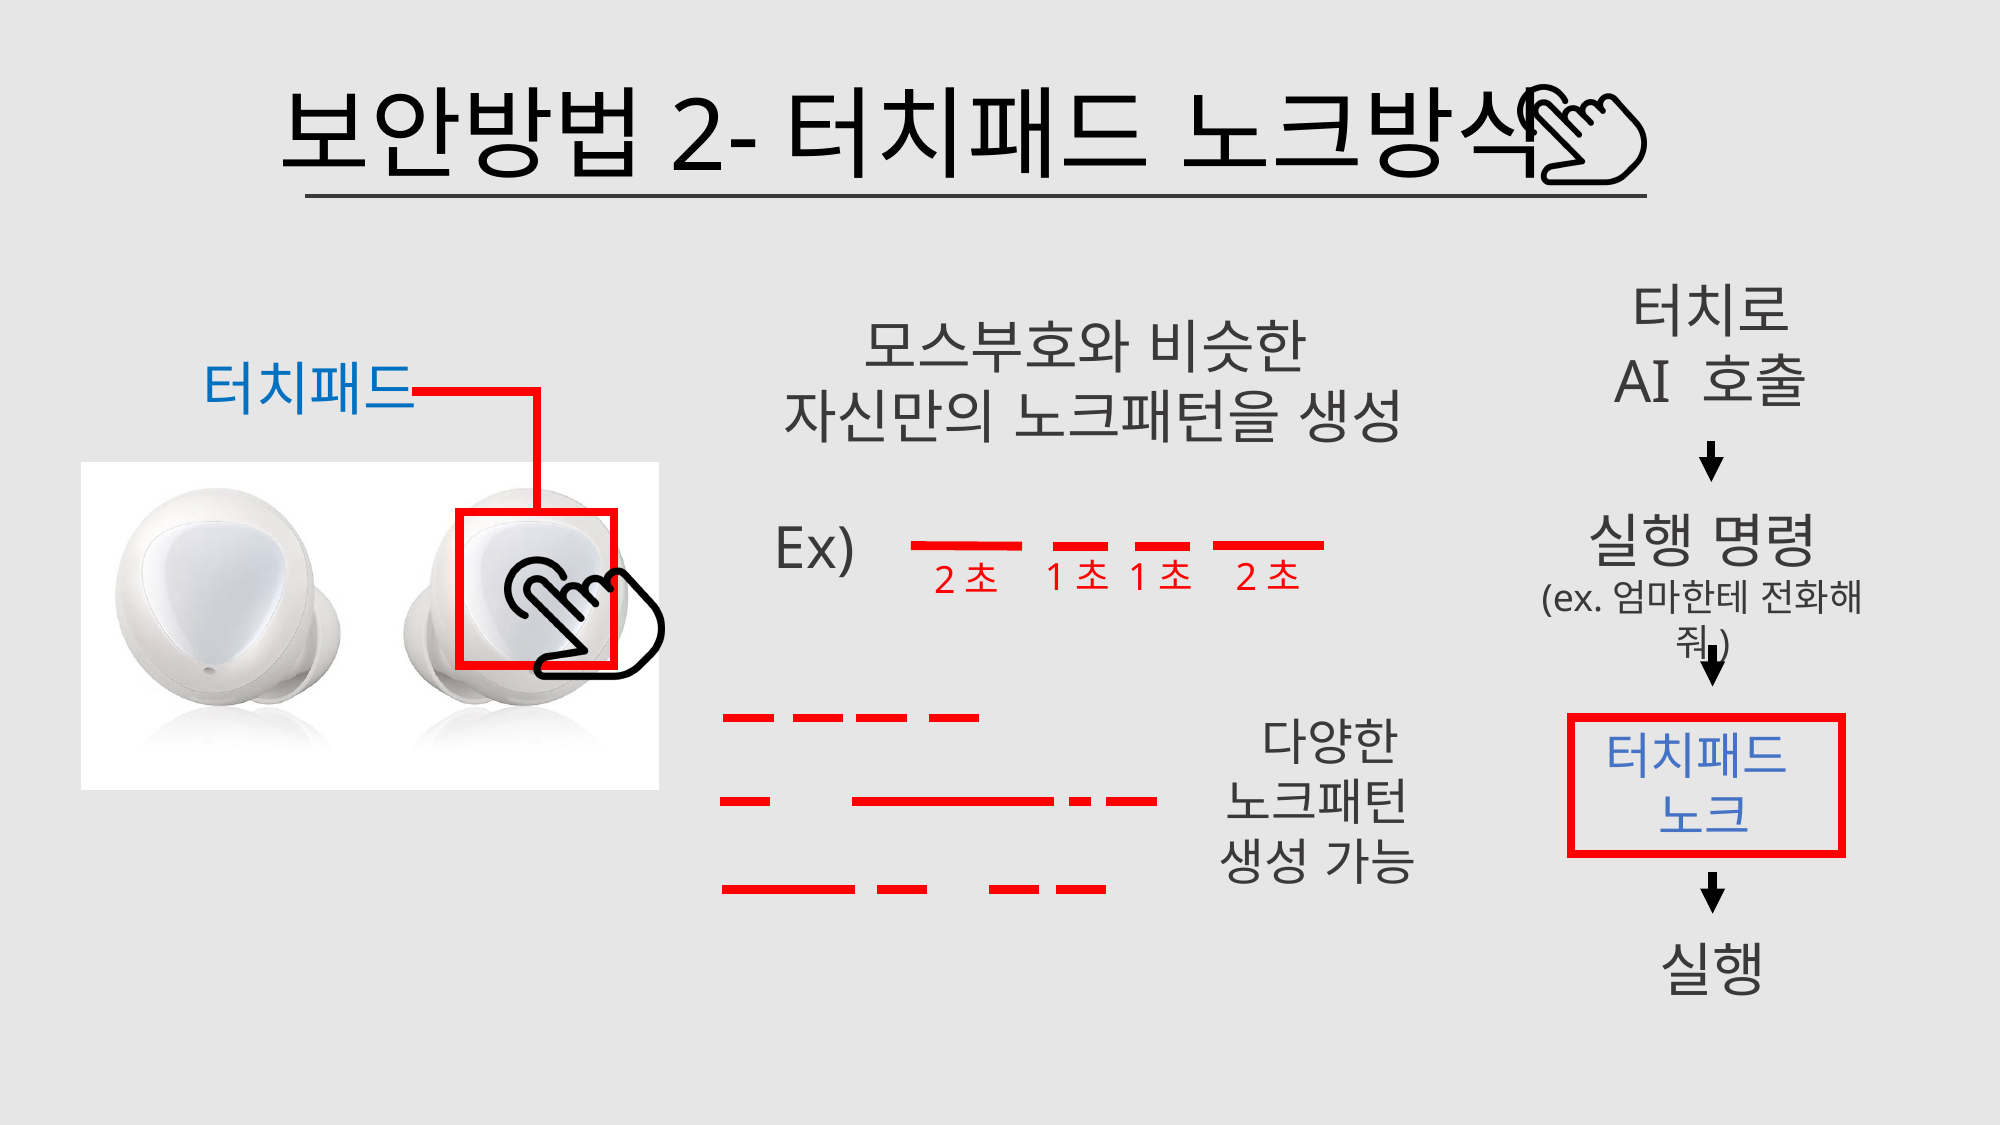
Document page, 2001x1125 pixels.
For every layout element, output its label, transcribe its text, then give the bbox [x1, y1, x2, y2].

text_box 실행 명령 (ex.엄마한테 전화해줘) [1505, 496, 1900, 672]
picture [1517, 69, 1647, 200]
text_box 다양한 노크패턴 생성 가능 [1179, 702, 1456, 898]
text_box 터치로 AI 호출 [1580, 267, 1842, 422]
picture [81, 462, 665, 790]
text_box 1초 [1130, 545, 1214, 606]
text_box 보안방법2-터치패드 노크방식 [263, 63, 1563, 198]
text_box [414, 388, 535, 515]
text_box 1초 [1025, 545, 1130, 606]
text_box 모스부호와 비슷한 자신만의 노크패턴을 생성 [741, 302, 1448, 458]
text_box 2초 [914, 551, 1019, 609]
text_box 터치패드 노크 [1562, 717, 1846, 853]
text_box Ex) [717, 503, 911, 588]
text_box 터치패드 [188, 344, 460, 430]
text_box 2초 [1215, 546, 1321, 606]
text_box 실행 [1605, 925, 1820, 1011]
